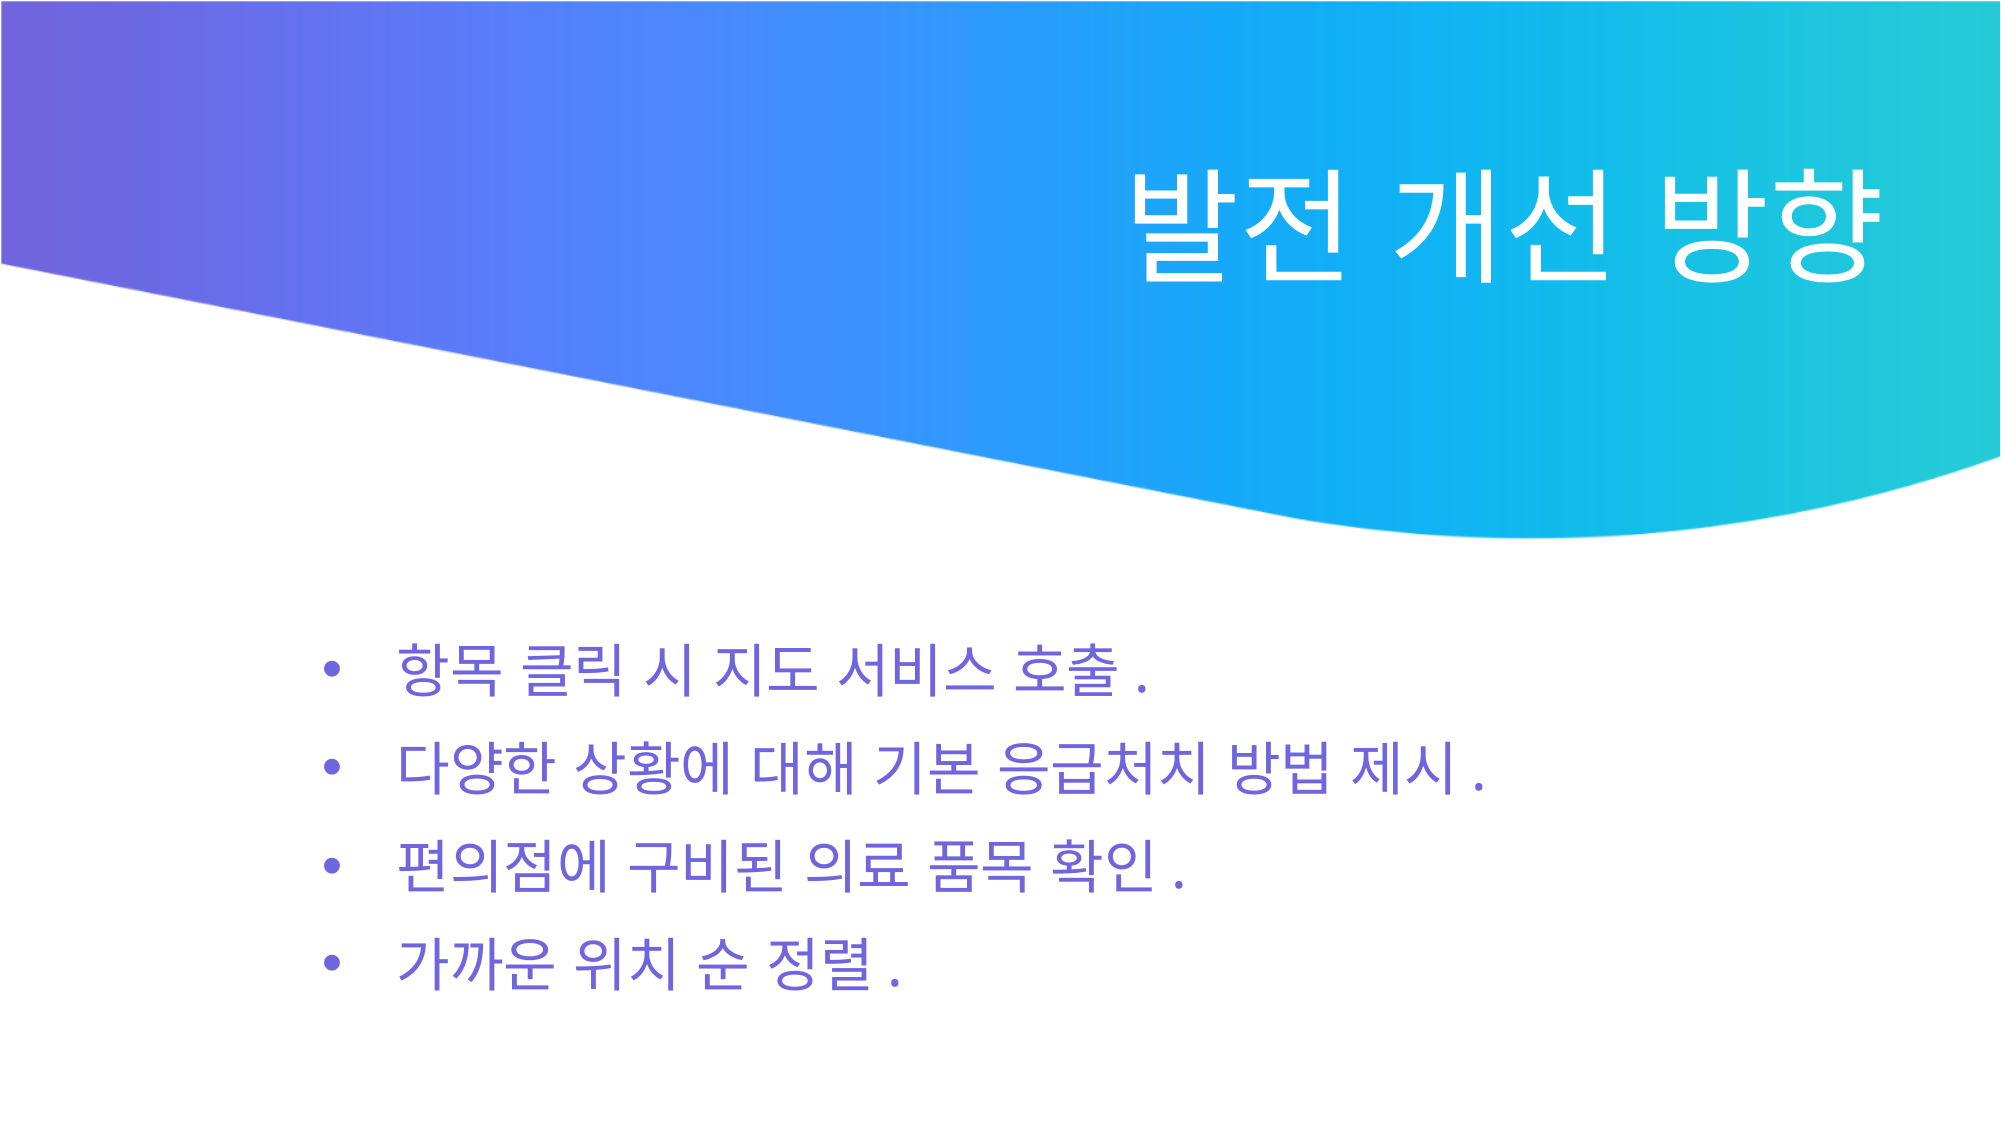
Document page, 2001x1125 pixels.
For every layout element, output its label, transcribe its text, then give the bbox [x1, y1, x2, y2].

text_box 다양한 상황에 대해 기본 응급처치 방법 제시. [307, 724, 1693, 810]
text_box 항목 클릭 시 지도 서비스 호출. [307, 626, 1693, 712]
text_box 가까운 위치 순 정렬. [307, 920, 1693, 1006]
picture [0, 0, 2000, 572]
text_box 편의점에 구비된 의료 품목 확인. [307, 822, 1693, 908]
